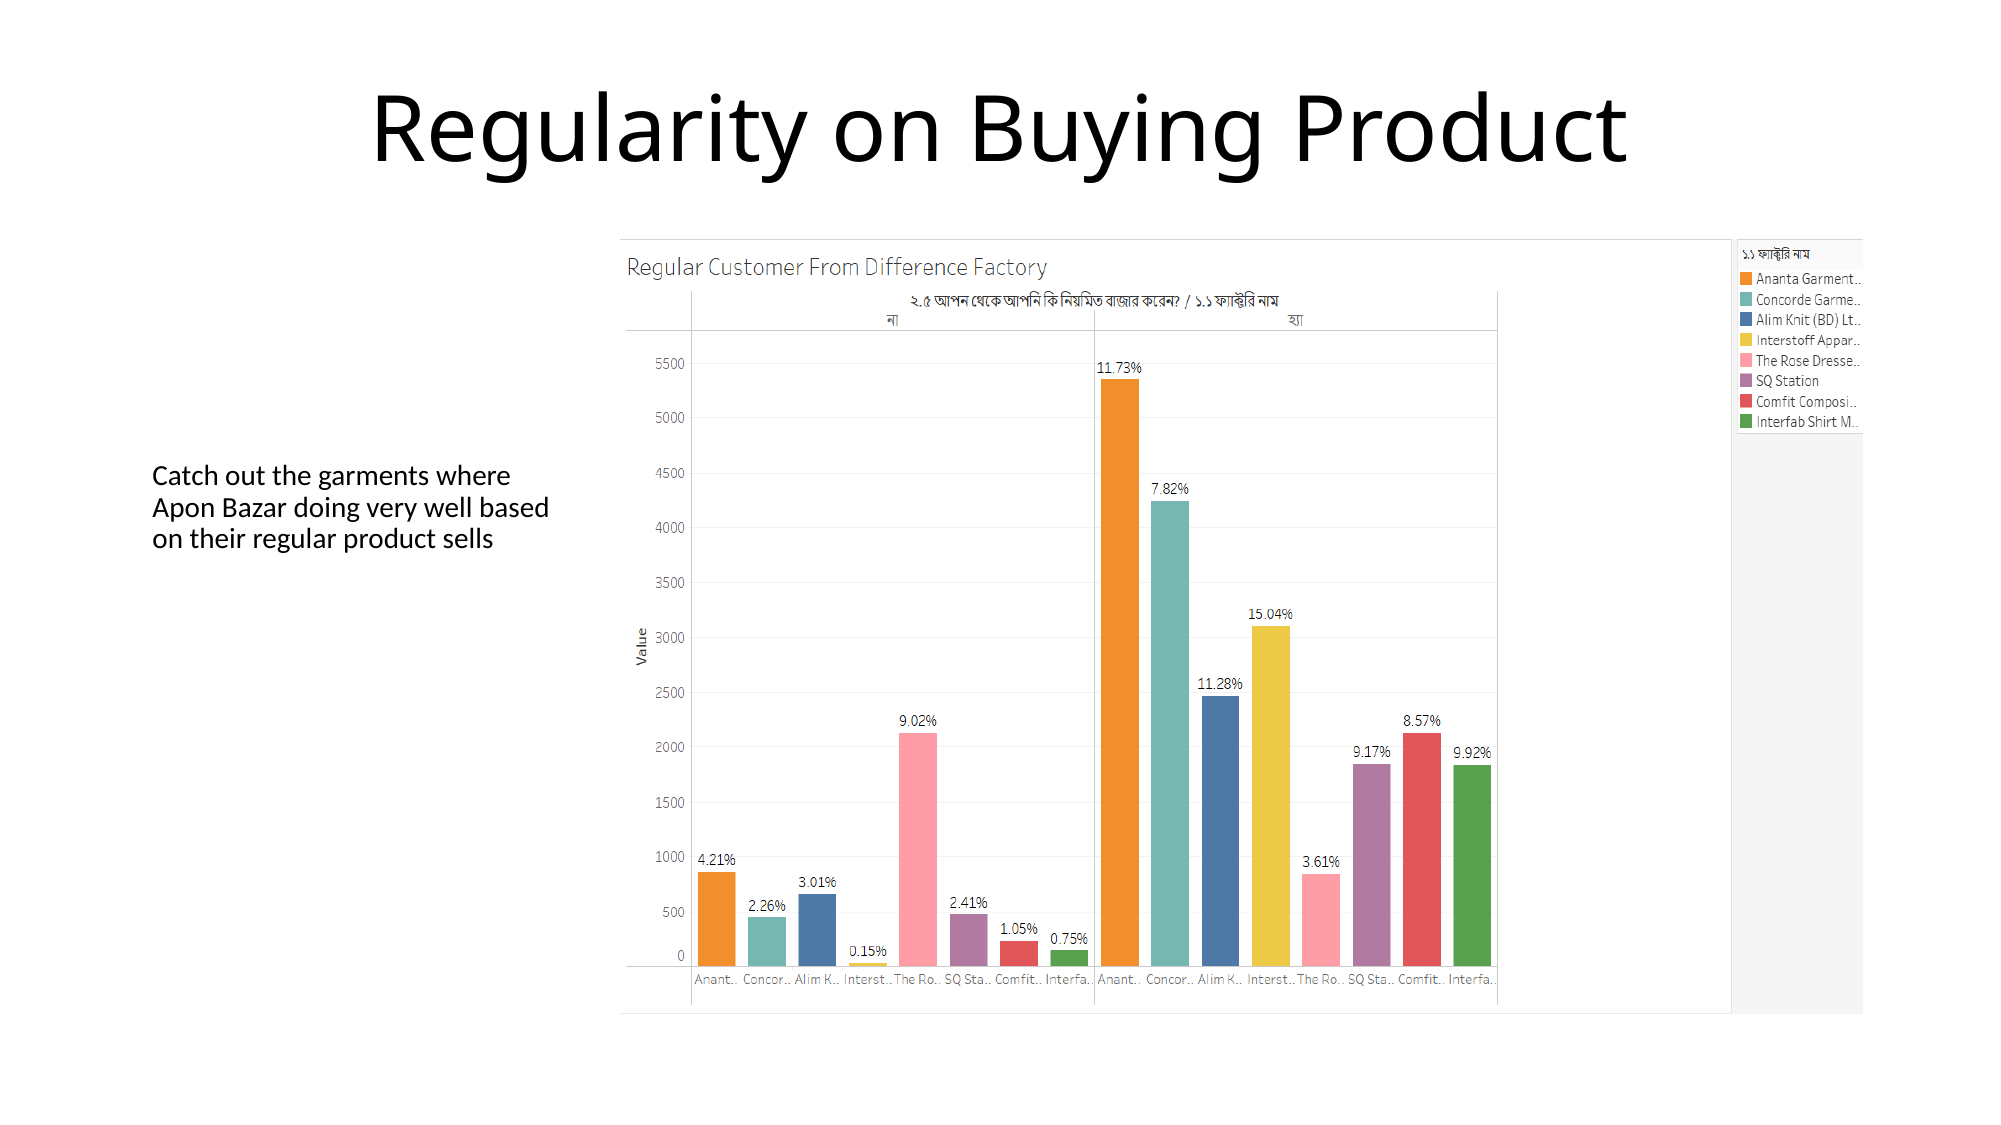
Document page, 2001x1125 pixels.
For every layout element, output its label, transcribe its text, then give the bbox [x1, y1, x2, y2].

title Regularity on Buying Product [137, 59, 1863, 203]
picture [620, 239, 1863, 1014]
list Catch out the garments where Apon Bazar doing very well based on their regular product sells [137, 239, 590, 1014]
